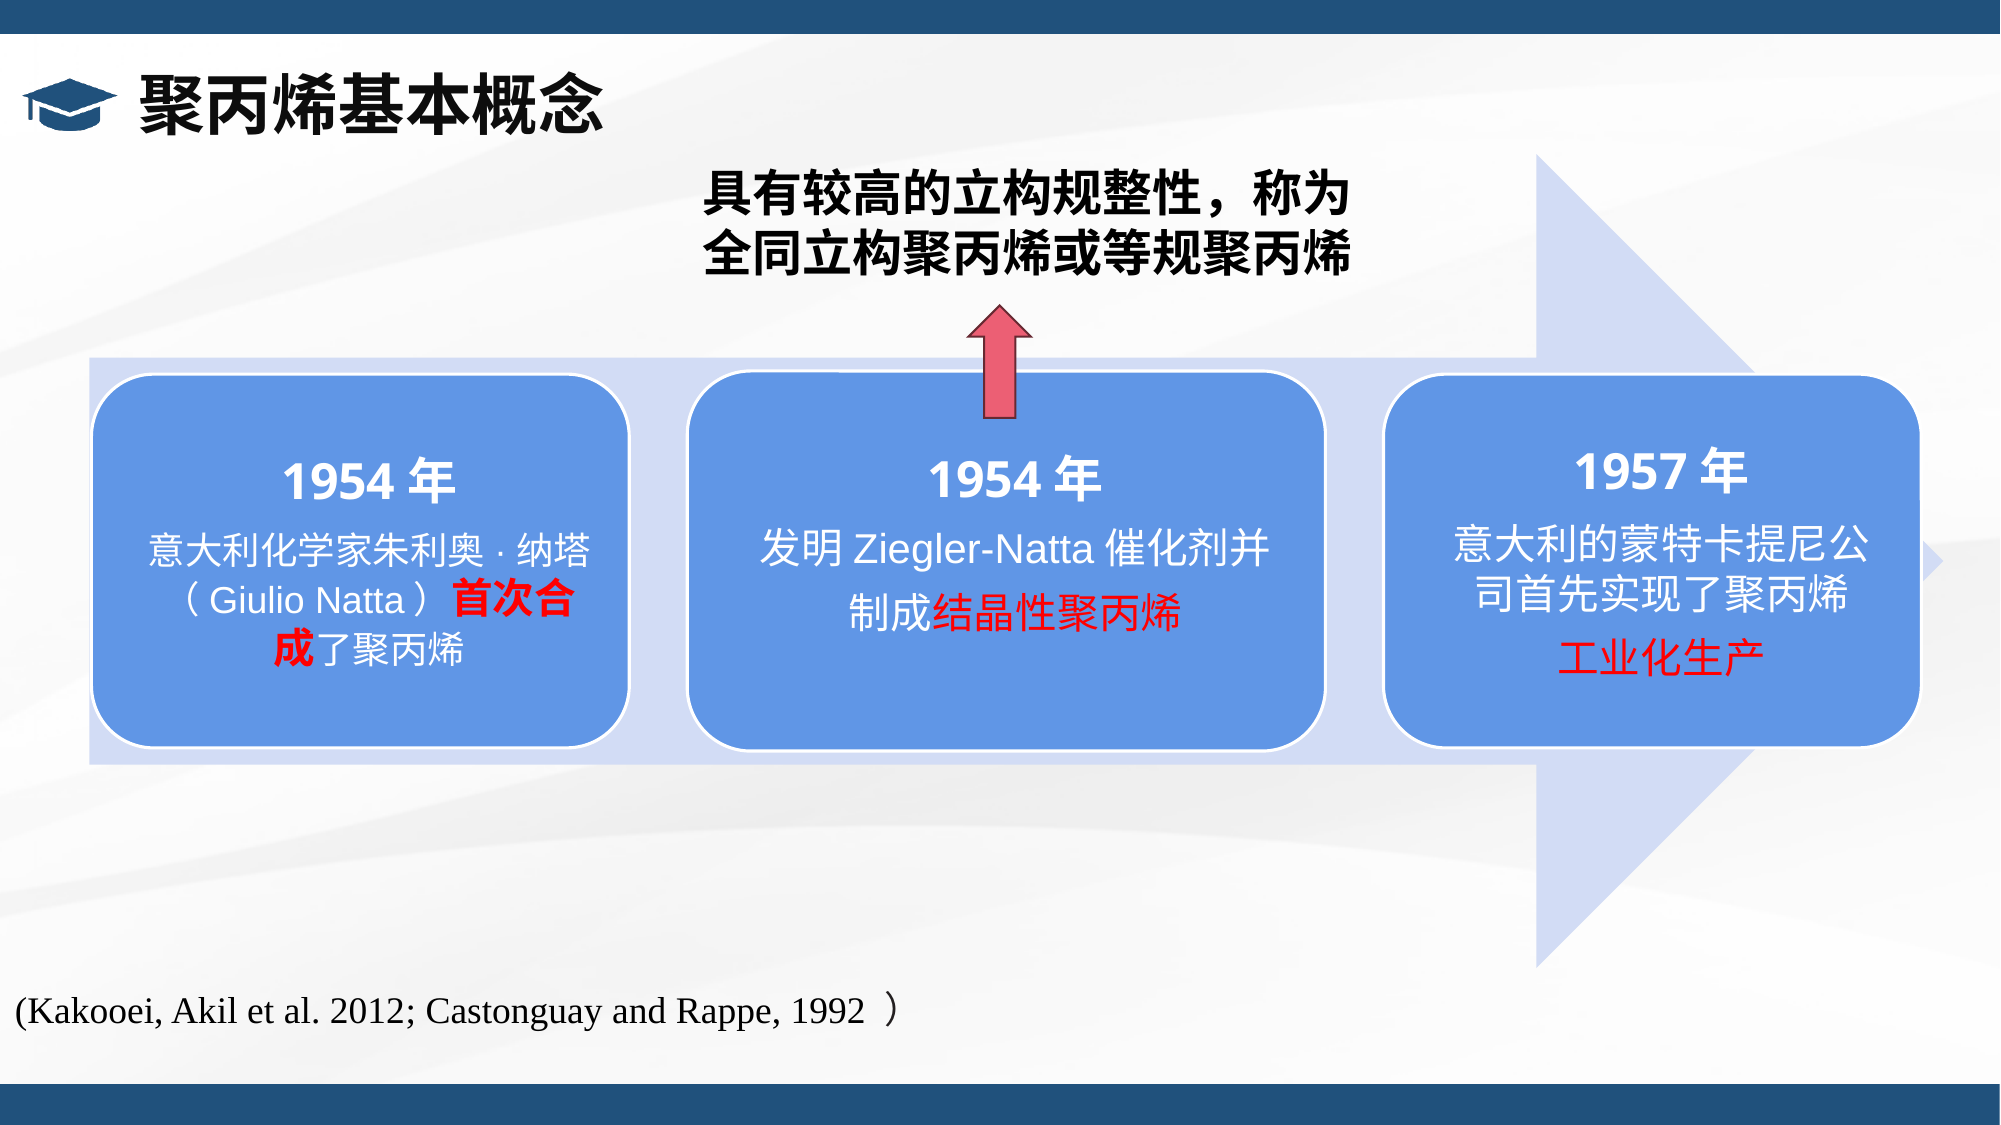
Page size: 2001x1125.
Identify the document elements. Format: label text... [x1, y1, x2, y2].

text_box 聚丙烯基本概念 [123, 55, 621, 151]
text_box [69, 153, 1944, 969]
text_box [0, 1083, 2000, 1125]
text_box [0, 0, 2000, 35]
text_box (Kakooei, Akil et al. 2012; Castonguay and Rappe, 1992 ） [0, 978, 1122, 1038]
picture [0, 0, 2001, 1125]
